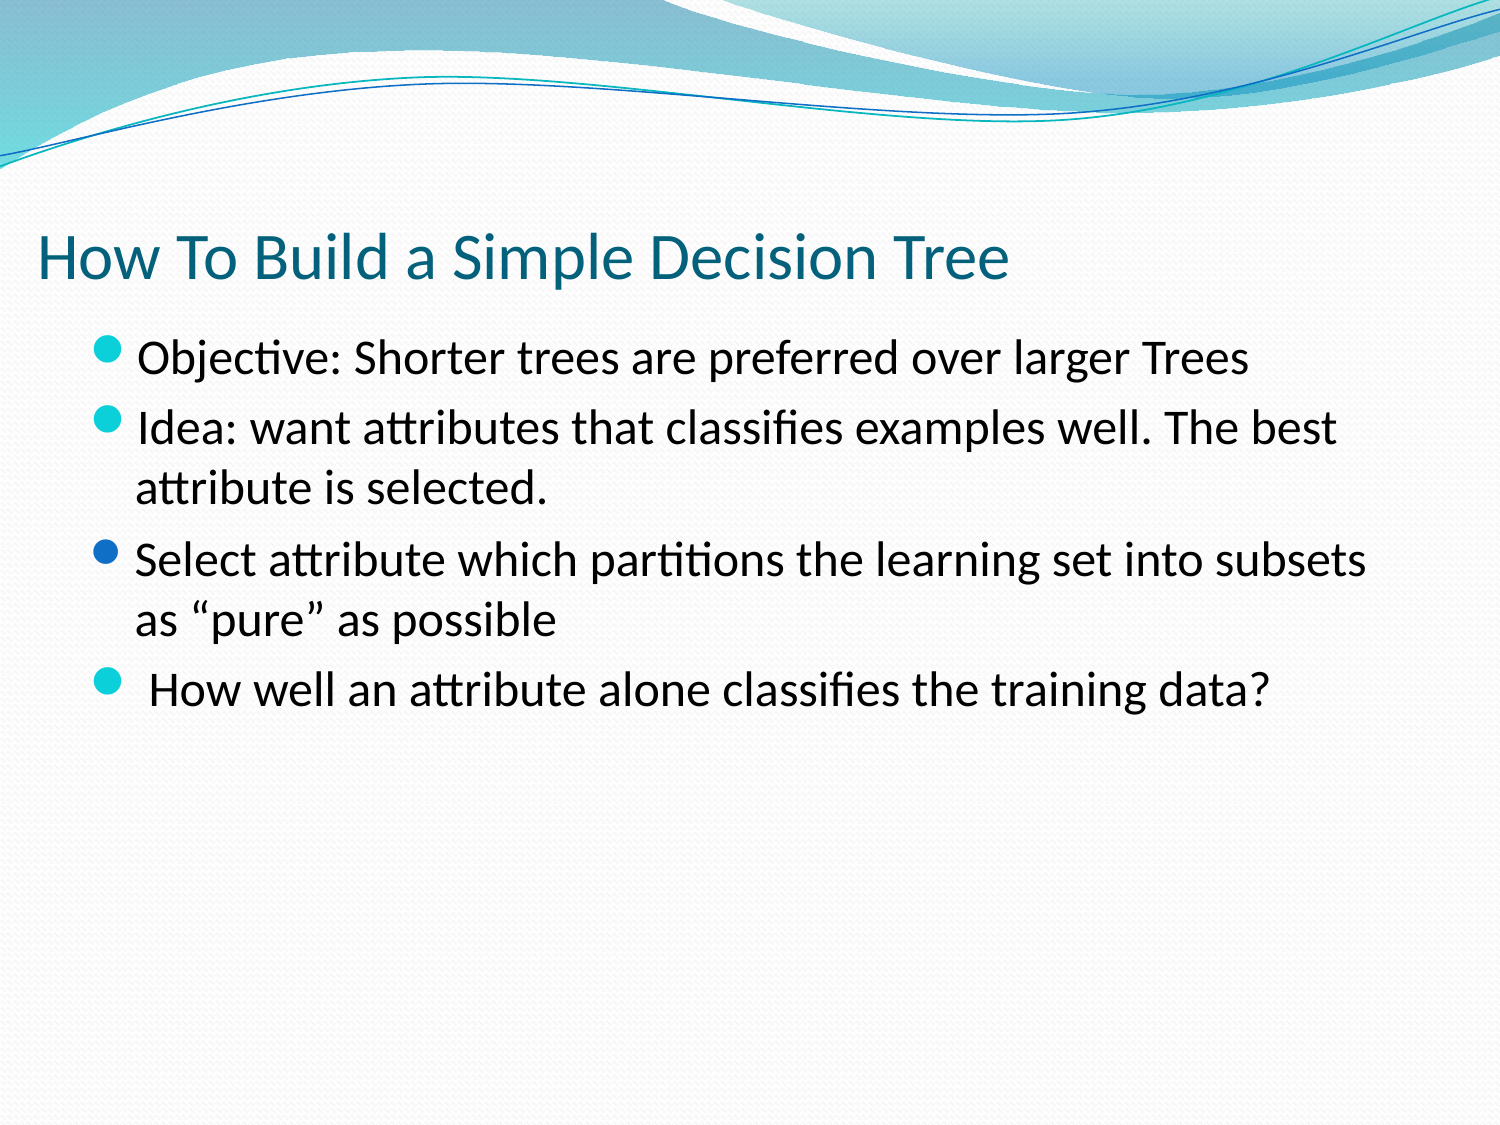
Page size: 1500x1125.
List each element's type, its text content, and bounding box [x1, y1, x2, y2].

list Objective: Shorter trees are preferred over larger Trees Idea: want attributes that classifies examples well. The best attribute is selected. Select attribute which partitions the learning set into subsets as “pure” as possible How well an attribute alone classifies the training data? [75, 317, 1425, 1038]
title How To Build a Simple Decision Tree [37, 162, 1388, 293]
